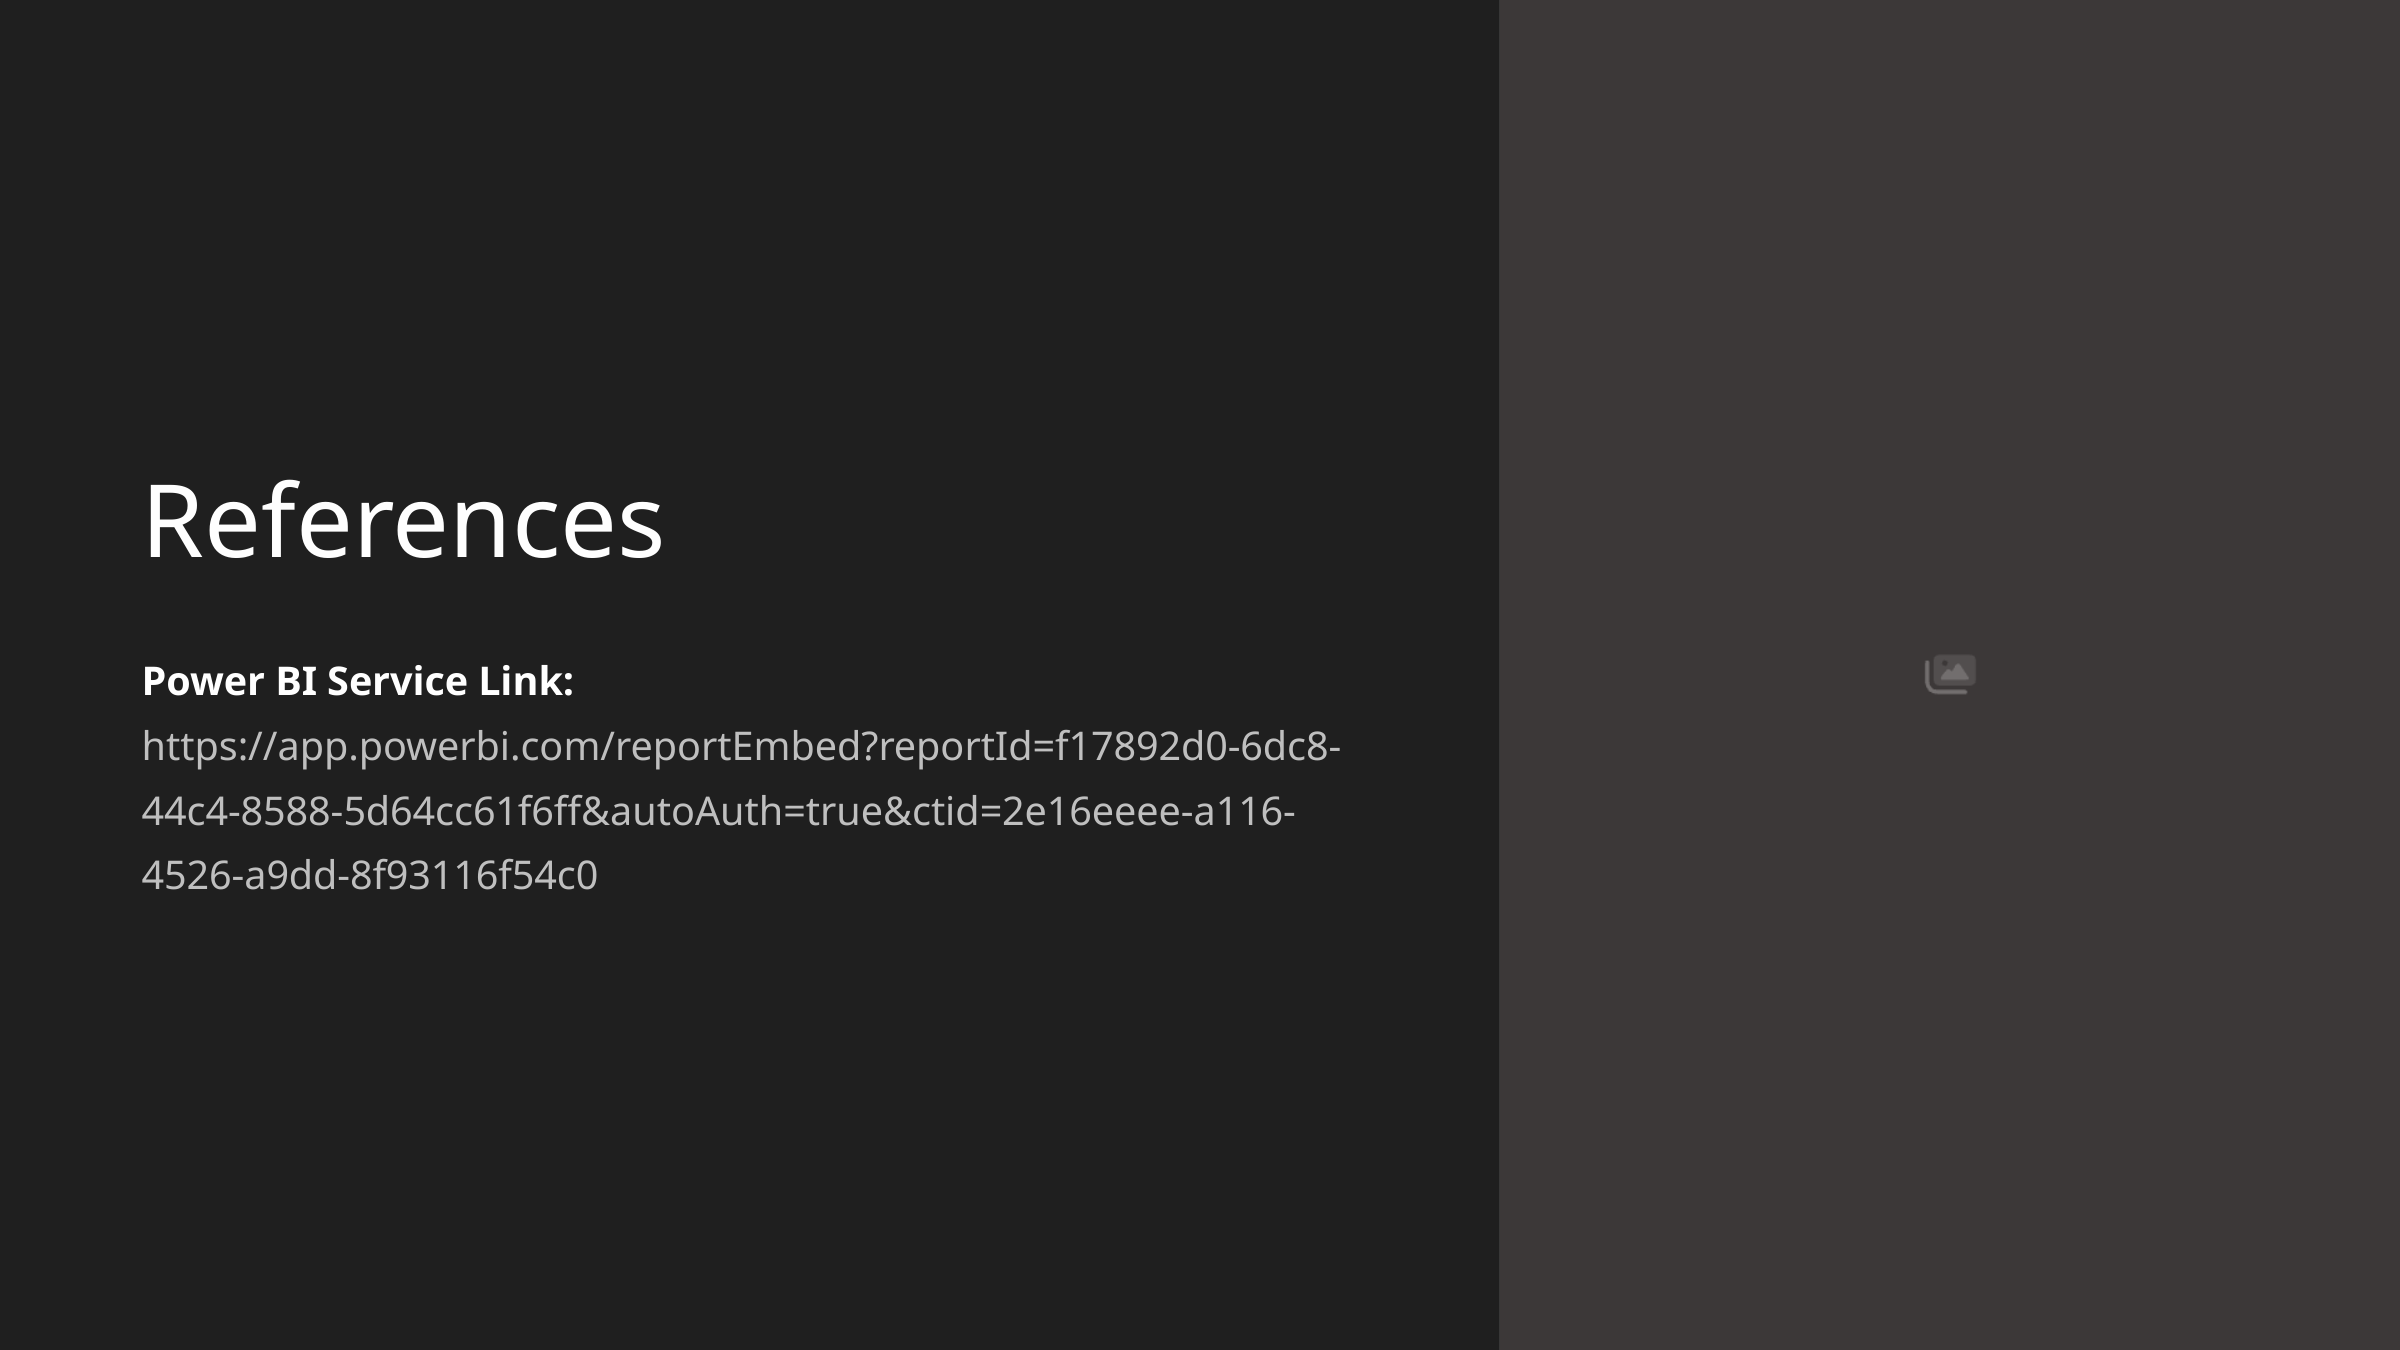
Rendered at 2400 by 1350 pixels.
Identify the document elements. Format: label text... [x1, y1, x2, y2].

text_box References [141, 451, 1155, 579]
text_box Power BI Service Link: https://app.powerbi.com/reportEmbed?reportId=f17892d0-6dc8-44c4-8588-5d64cc61f6ff&autoAuth=true&ctid=2e16eeee-a116-4526-a9dd-8f93116f54c0 [141, 639, 1359, 899]
picture [1499, 0, 2400, 1350]
